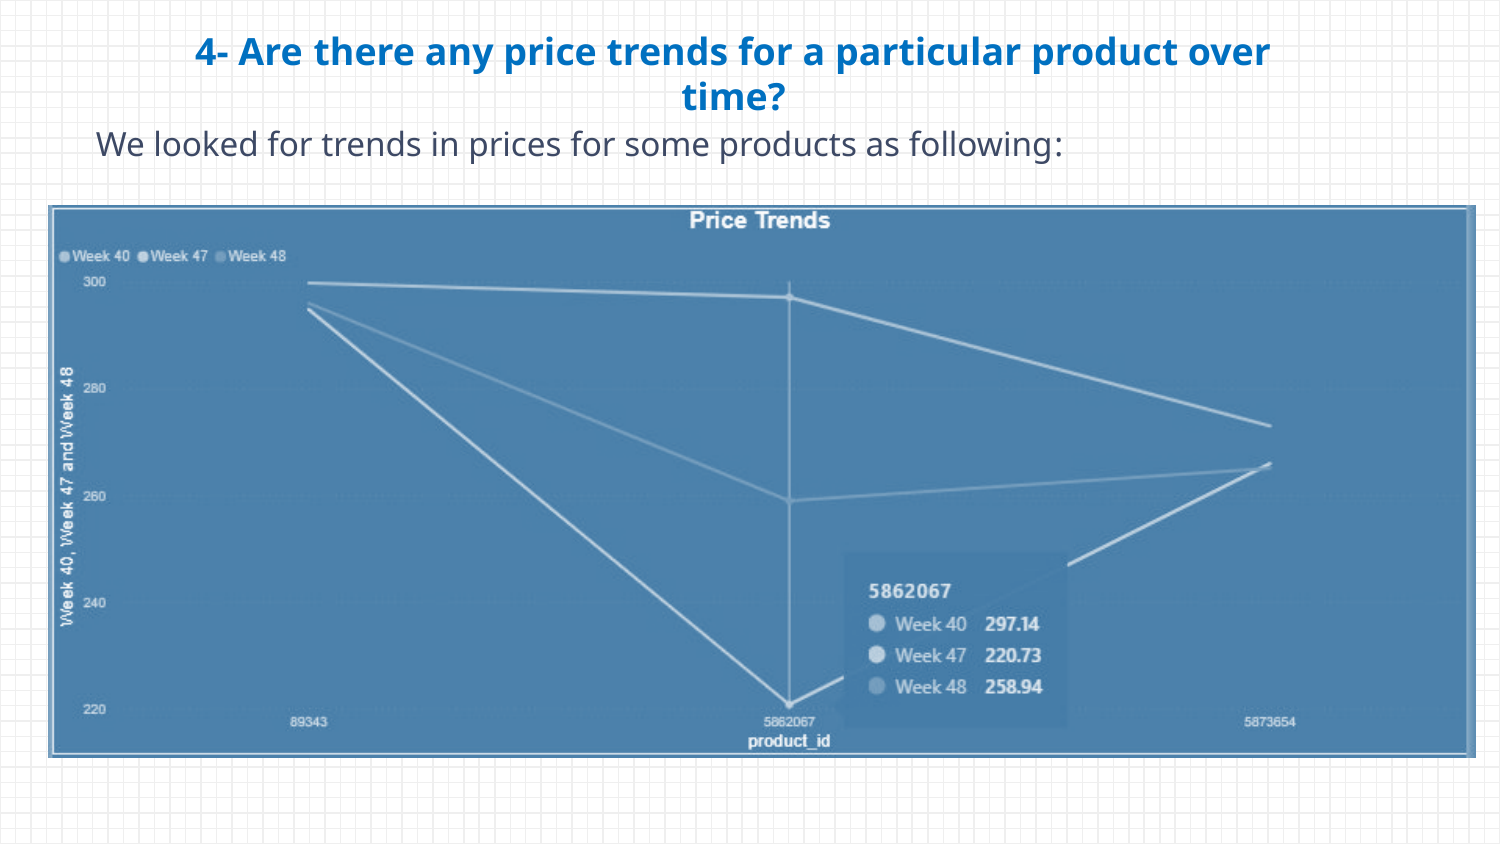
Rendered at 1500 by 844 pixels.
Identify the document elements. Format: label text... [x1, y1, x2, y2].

picture [48, 205, 1476, 758]
text_box We looked for trends in prices for some products as following: [81, 115, 1387, 171]
text_box 4- Are there any price trends for a particular product over time? [146, 20, 1321, 115]
